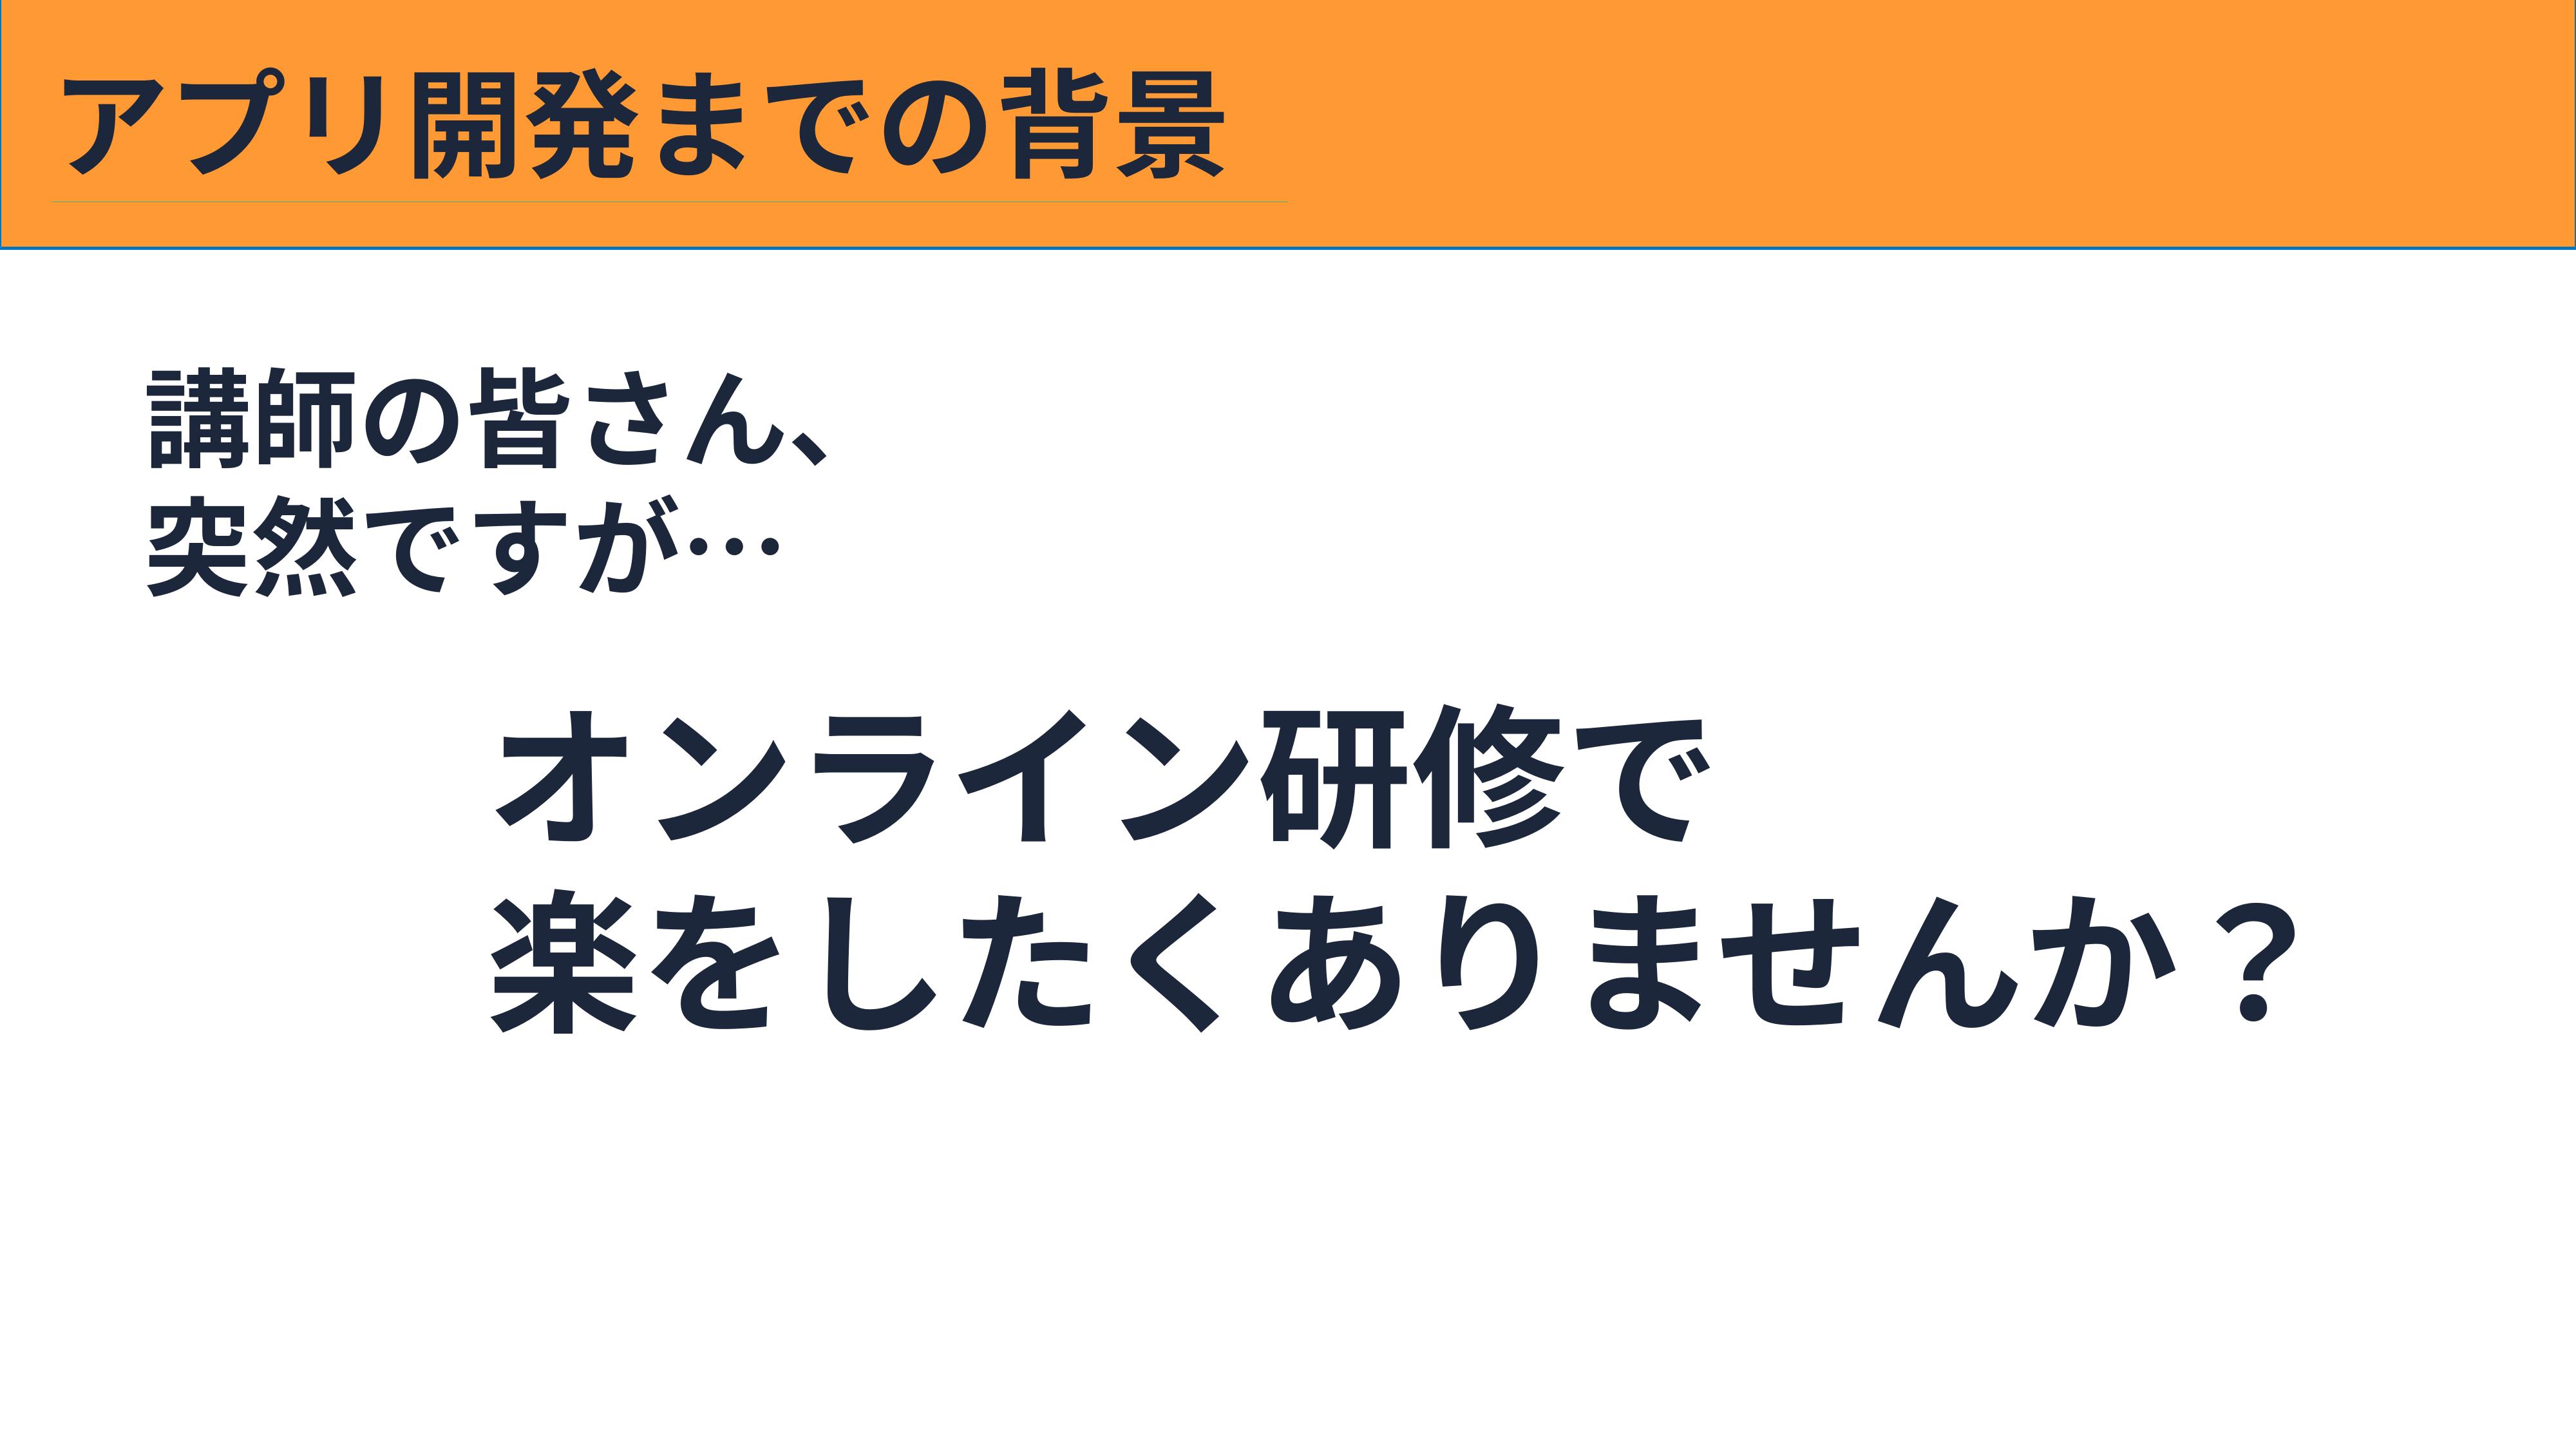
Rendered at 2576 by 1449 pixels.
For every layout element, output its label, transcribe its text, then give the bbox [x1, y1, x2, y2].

text_box [0, 0, 2576, 250]
text_box 講師の皆さん、 突然ですが… [134, 346, 1099, 614]
text_box アプリ開発までの背景 [45, 67, 1288, 175]
text_box オンライン研修で 楽をしたくありませんか？ [477, 676, 2528, 1056]
